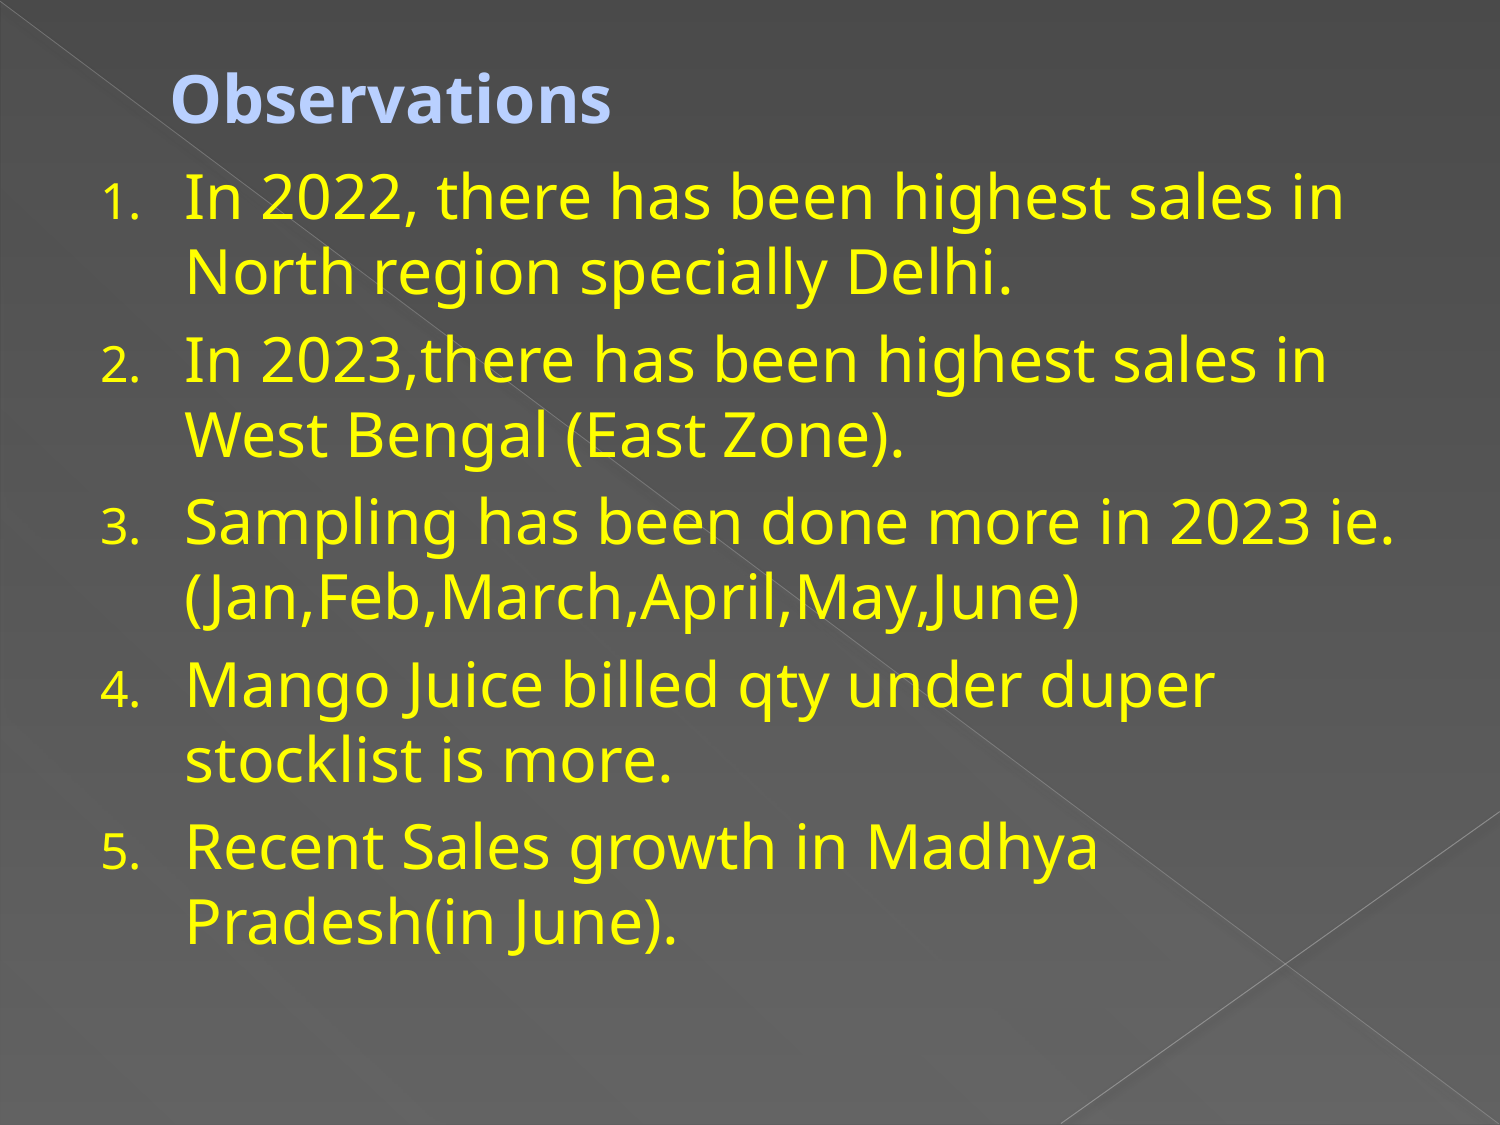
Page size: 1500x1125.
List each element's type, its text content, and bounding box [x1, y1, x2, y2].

list In 2022, there has been highest sales in North region specially Delhi. In 2023,there has been highest sales in West Bengal (East Zone). Sampling has been done more in 2023 ie.(Jan,Feb,March,April,May,June) Mango Juice billed qty under duper stocklist is more. Recent Sales growth in Madhya Pradesh(in June). [75, 149, 1425, 1059]
title Observations [75, 50, 1425, 144]
